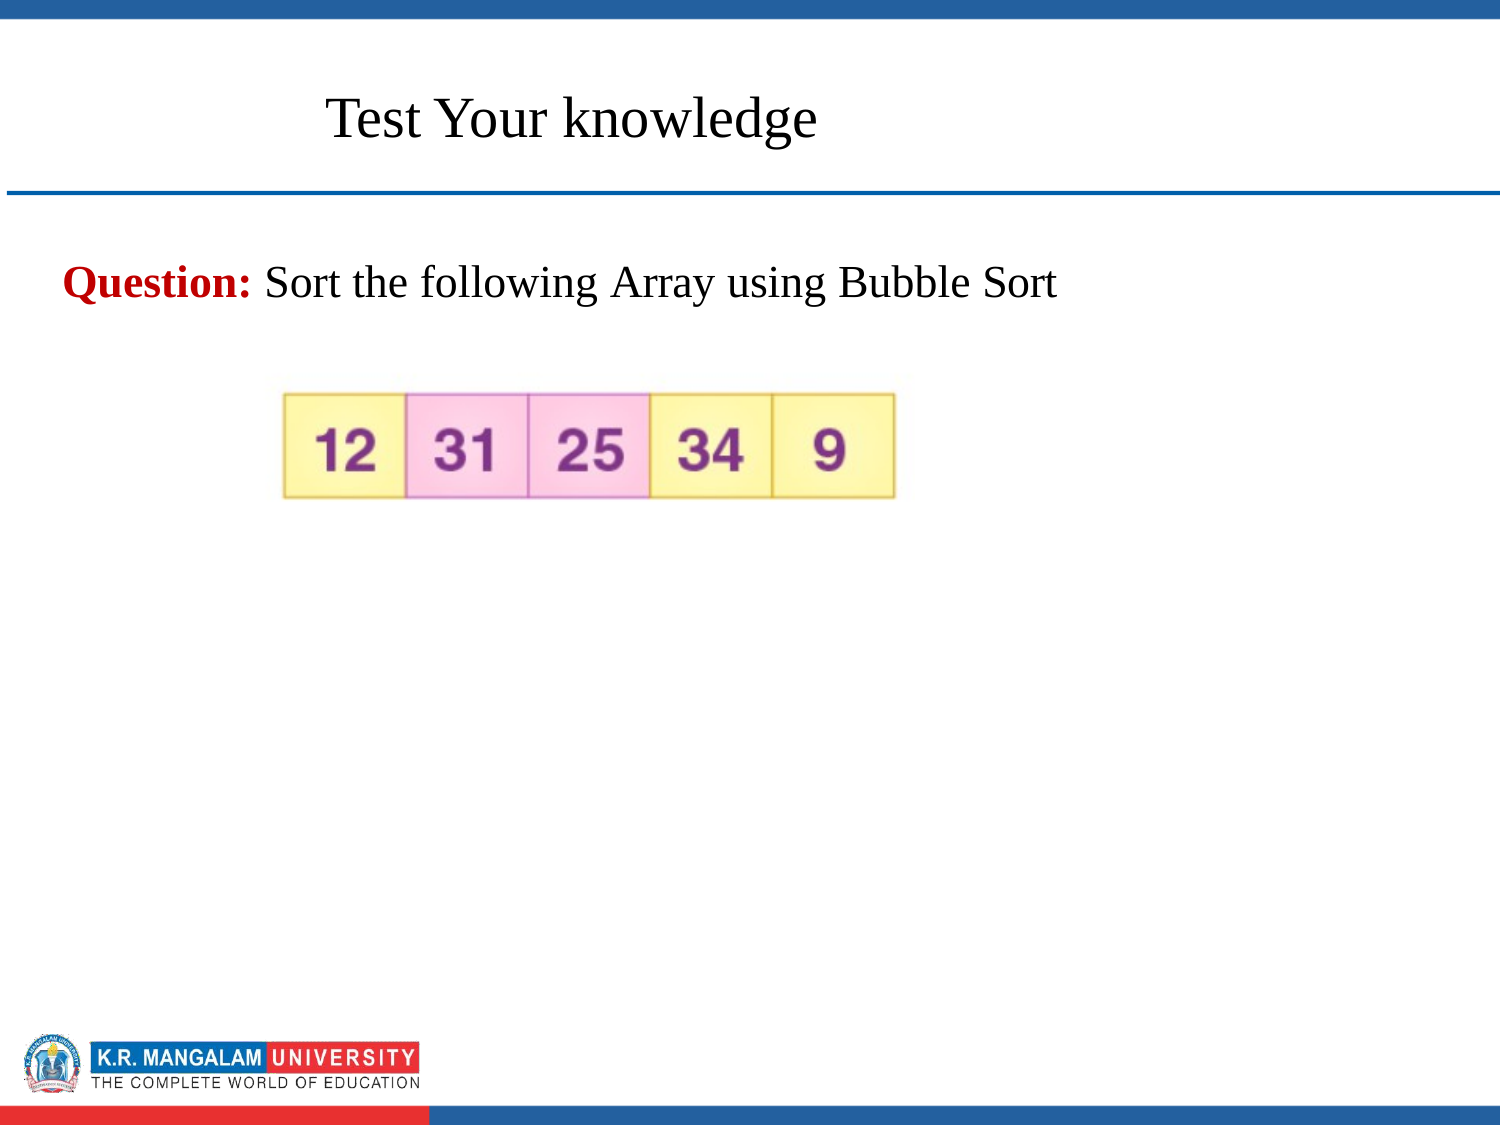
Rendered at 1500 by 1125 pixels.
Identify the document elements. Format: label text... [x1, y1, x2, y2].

title Test Your knowledge [82, 77, 1074, 249]
picture [0, 0, 1500, 1125]
text_box Question: Sort the following Array using Bubble Sort [59, 249, 1200, 307]
